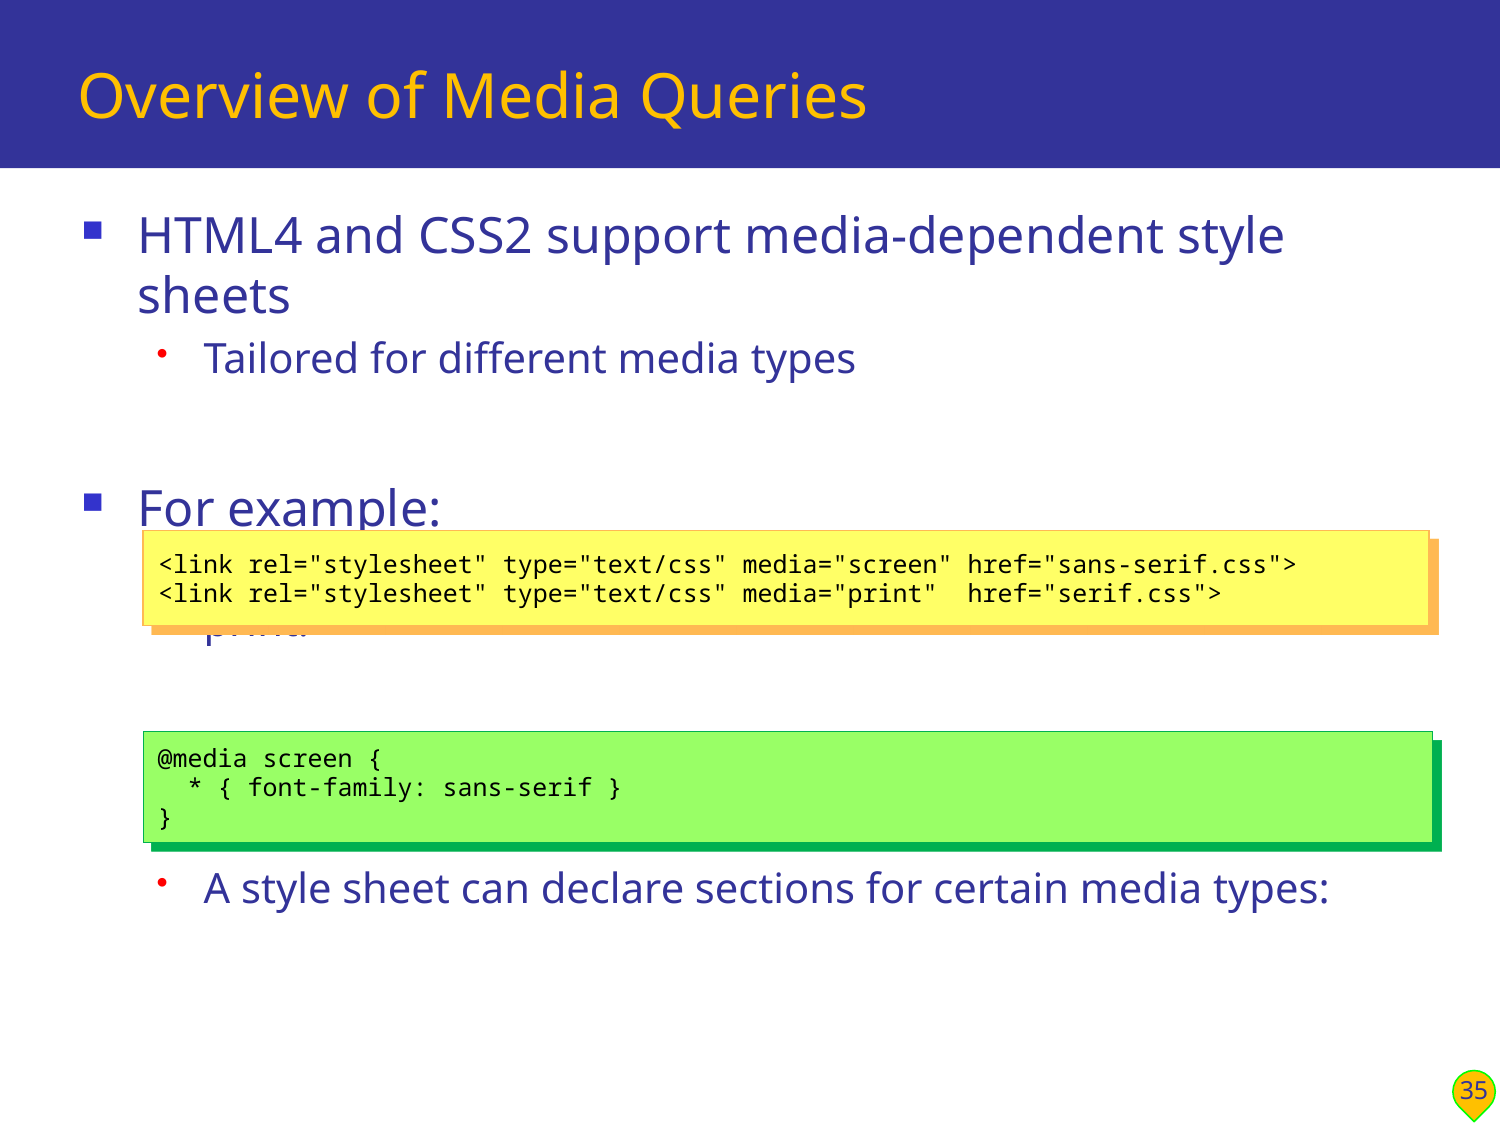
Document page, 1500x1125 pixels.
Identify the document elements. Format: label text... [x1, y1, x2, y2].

list HTML4 and CSS2 support media-dependent style sheets Tailored for different media types For example: A document can use different style sheets for the screen and print: A style sheet can declare sections for certain media types: Common HTML4 / CSS2 media types: screen, print, all, braille, handheld, projection, tty [66, 196, 1460, 1007]
text_box @media screen { * { font-family: sans-serif } } [143, 731, 1433, 843]
footer 35 [1431, 1040, 1500, 1117]
text_box <link rel="stylesheet" type="text/css" media="screen" href="sans-serif.css"> <link rel="stylesheet" type="text/css" media="print" href="serif.css"> [142, 530, 1430, 626]
title Overview of Media Queries [61, 24, 1465, 139]
